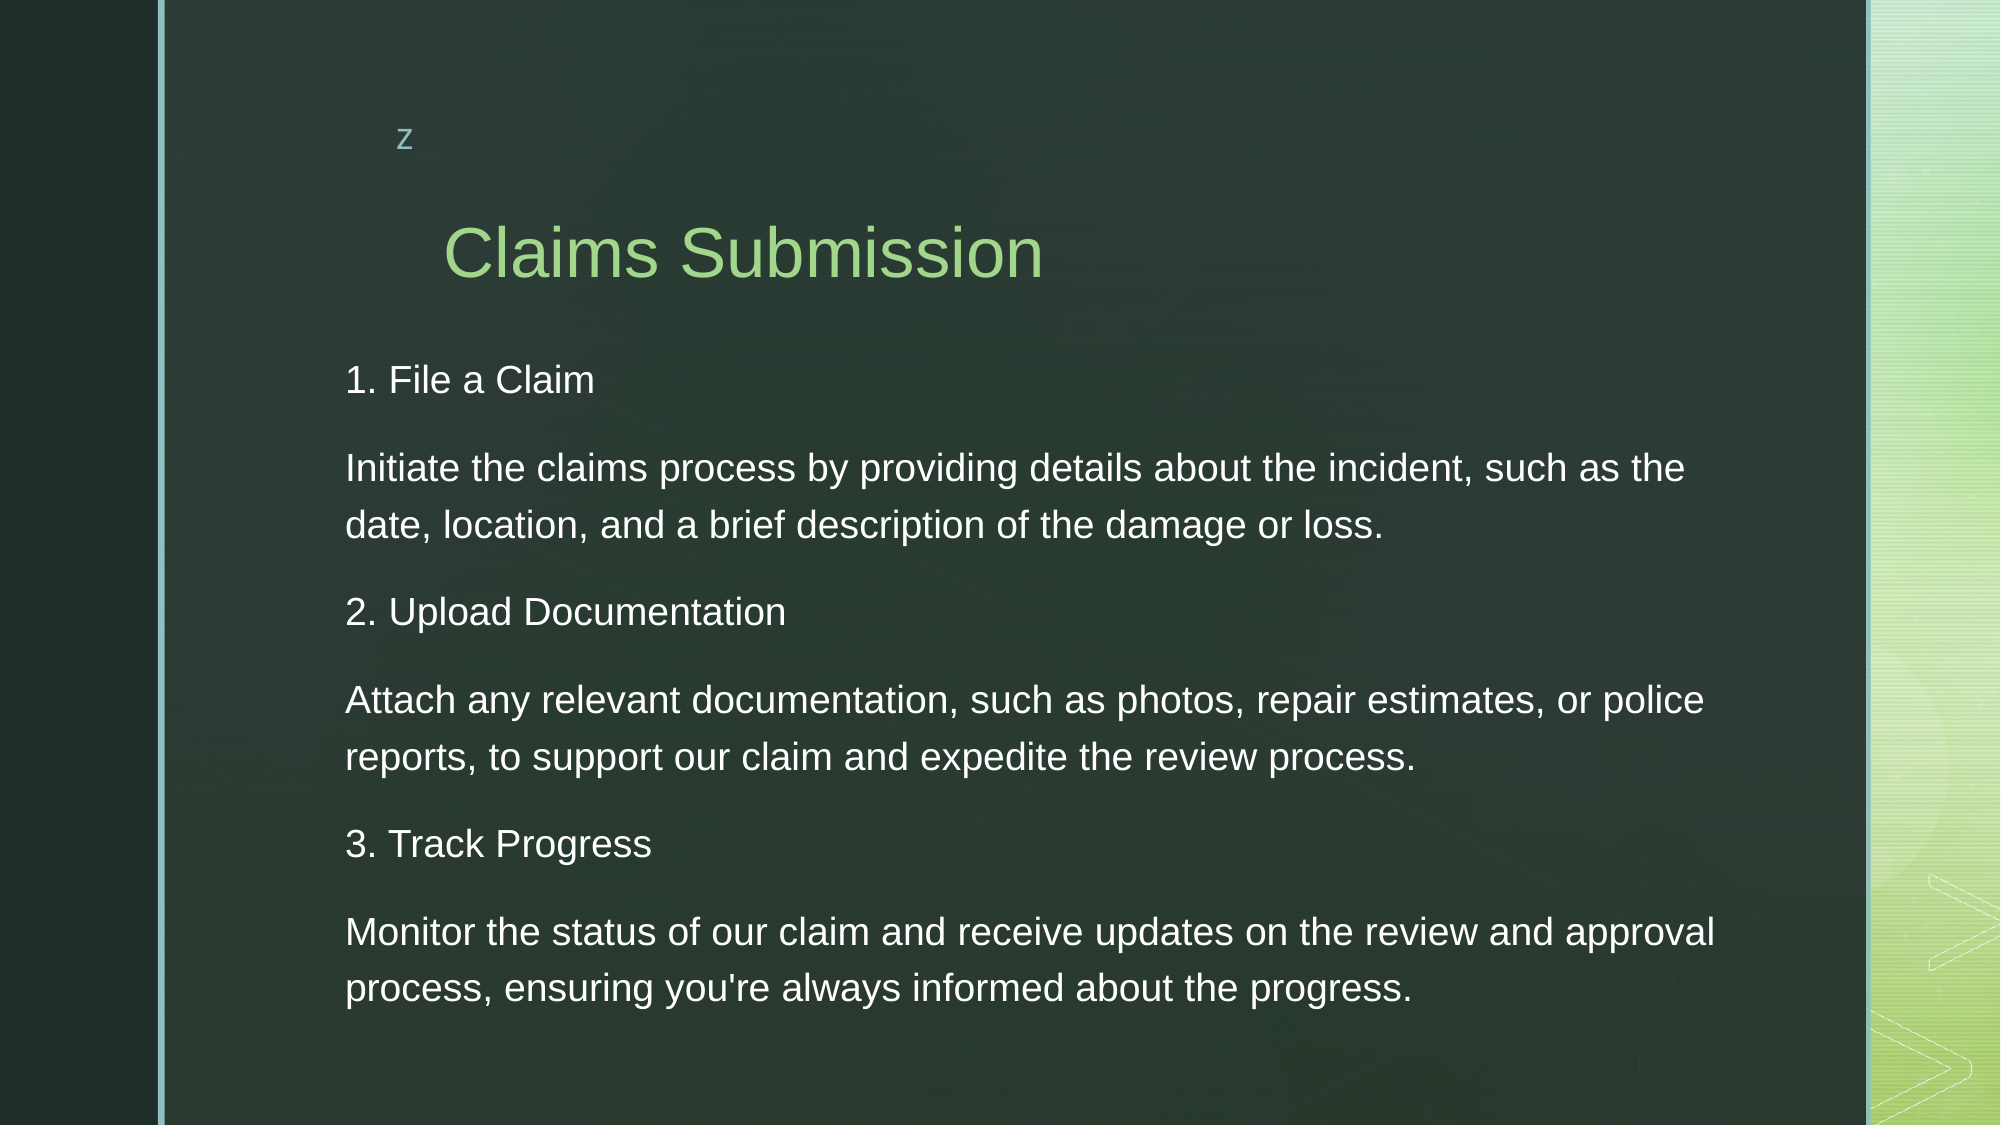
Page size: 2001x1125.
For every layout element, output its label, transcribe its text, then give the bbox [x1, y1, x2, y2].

picture [1871, 0, 2001, 1125]
title Claims Submission [428, 132, 1734, 310]
list 1. File a Claim Initiate the claims process by providing details about the incident, such as the date, location, and a brief description of the damage or loss. 2. Upload Documentation Attach any relevant documentation, such as photos, repair estimates, or police reports, to support our claim and expedite the review process. 3. Track Progress Monitor the status of our claim and receive updates on the review and approval process, ensuring you're always informed about the progress. [330, 336, 1734, 1019]
